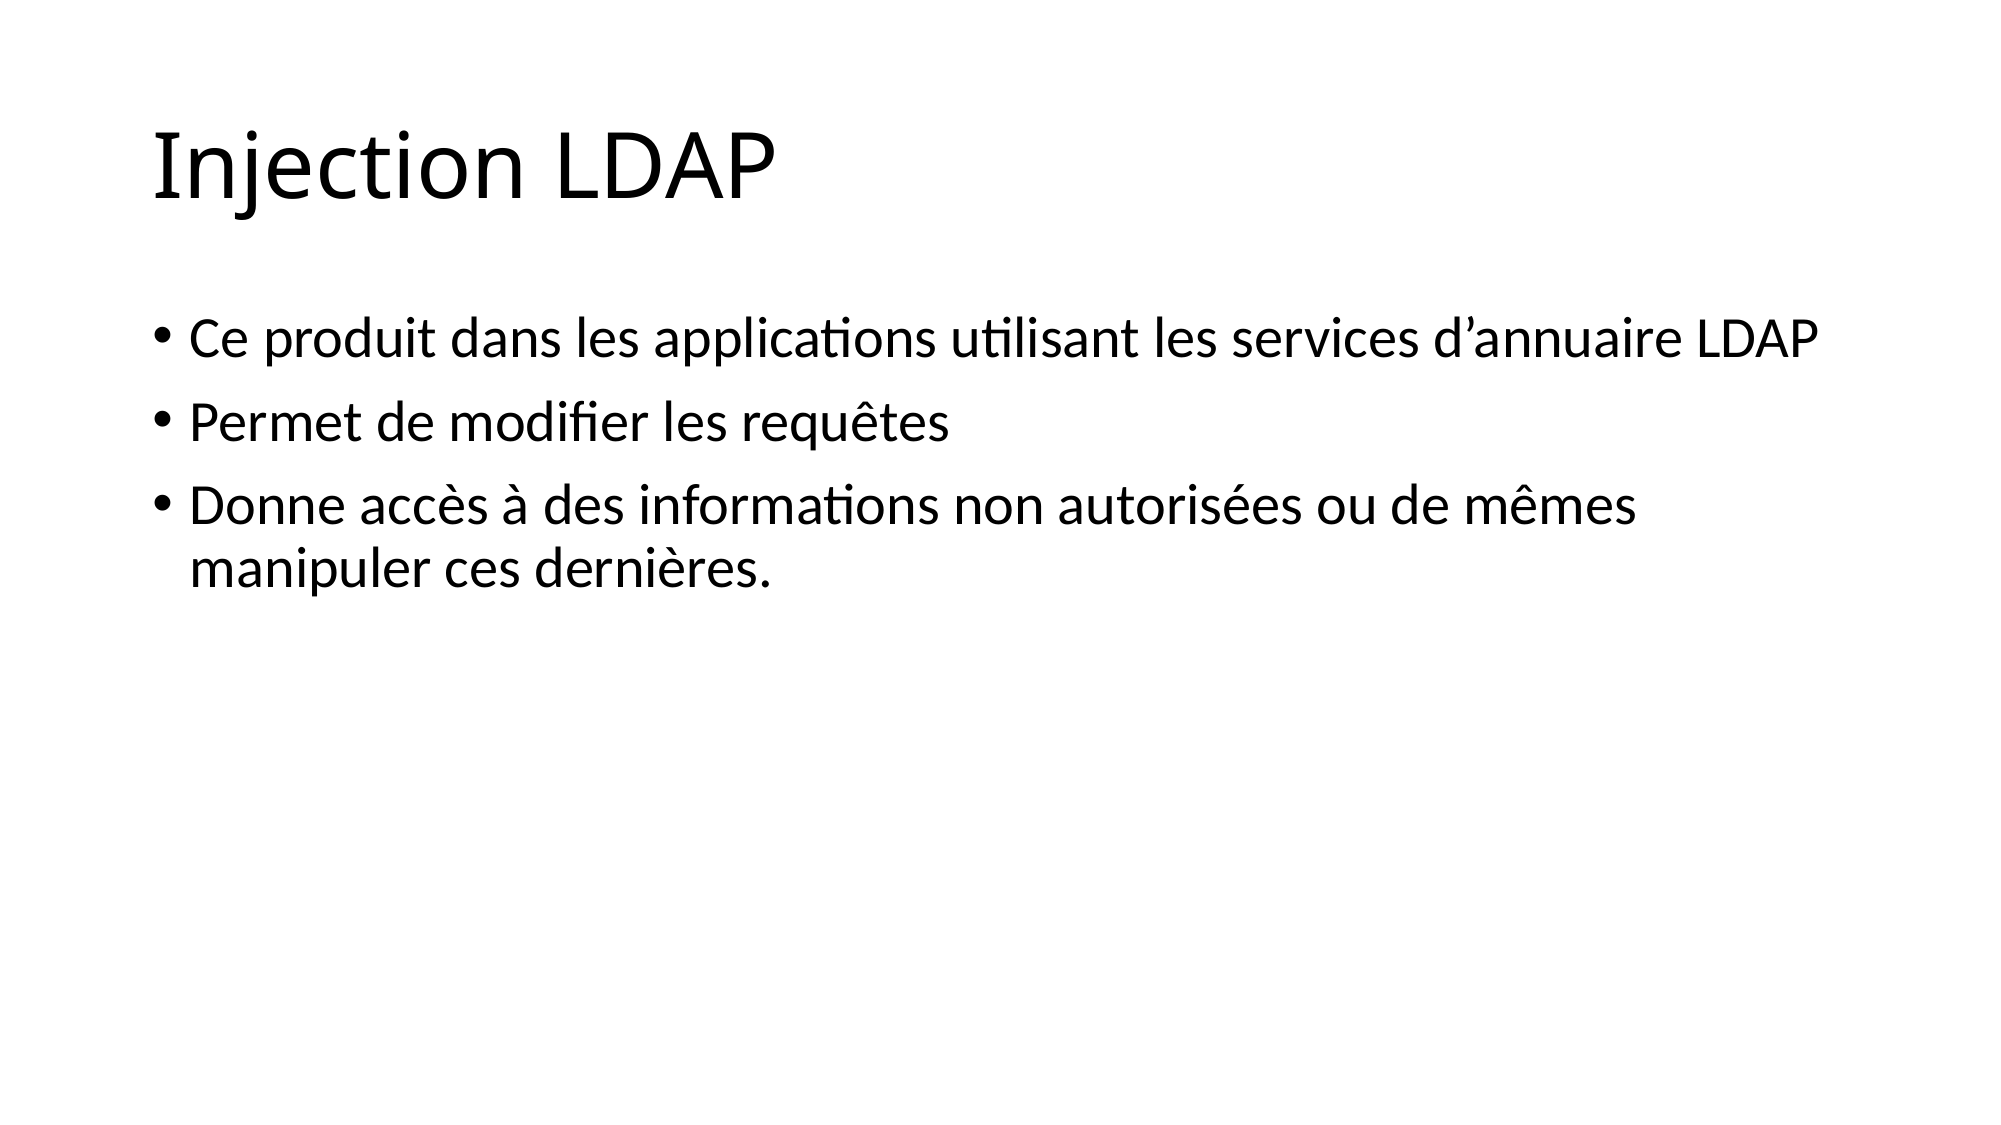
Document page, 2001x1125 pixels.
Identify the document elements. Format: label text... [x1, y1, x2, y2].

title Injection LDAP [137, 59, 1863, 278]
list Ce produit dans les applications utilisant les services d’annuaire LDAP Permet de modifier les requêtes Donne accès à des informations non autorisées ou de mêmes manipuler ces dernières. [137, 299, 1863, 1014]
